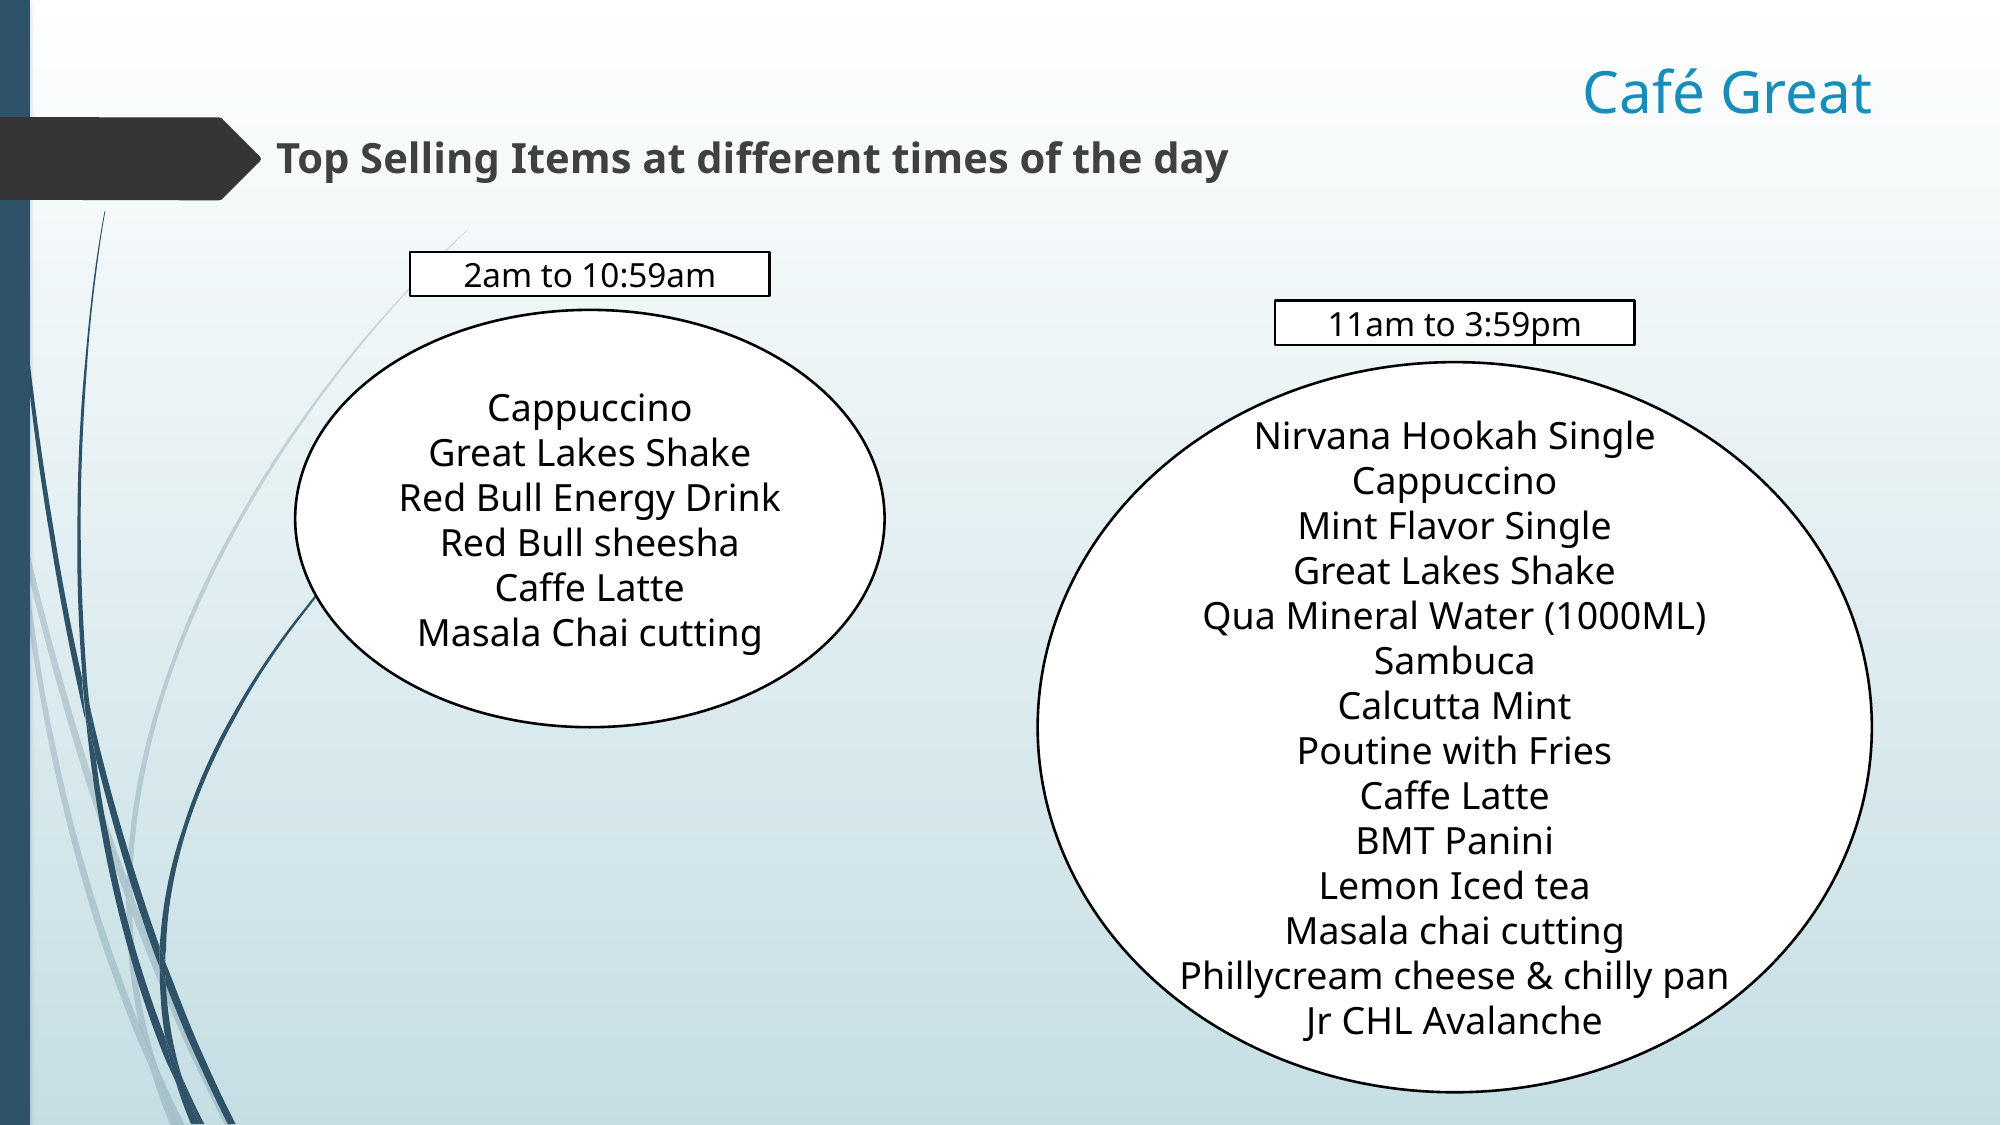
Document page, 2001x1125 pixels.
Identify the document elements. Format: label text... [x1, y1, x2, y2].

text_box Nirvana Hookah Single Cappuccino Mint Flavor Single Great Lakes Shake Qua Mineral Water (1000ML) Sambuca Calcutta Mint Poutine with Fries Caffe Latte BMT Panini Lemon Iced tea Masala chai cutting Phillycream cheese & chilly pan Jr CHL Avalanche [1036, 360, 1874, 1094]
text_box 2am to 10:59am [409, 251, 771, 297]
title Café Great [425, 47, 1888, 123]
list Top Selling Items at different times of the day [260, 123, 1888, 1113]
text_box Cappuccino Great Lakes Shake Red Bull Energy Drink Red Bull sheesha Caffe Latte Masala Chai cutting [293, 308, 886, 729]
text_box 11am to 3:59pm [1274, 299, 1636, 346]
